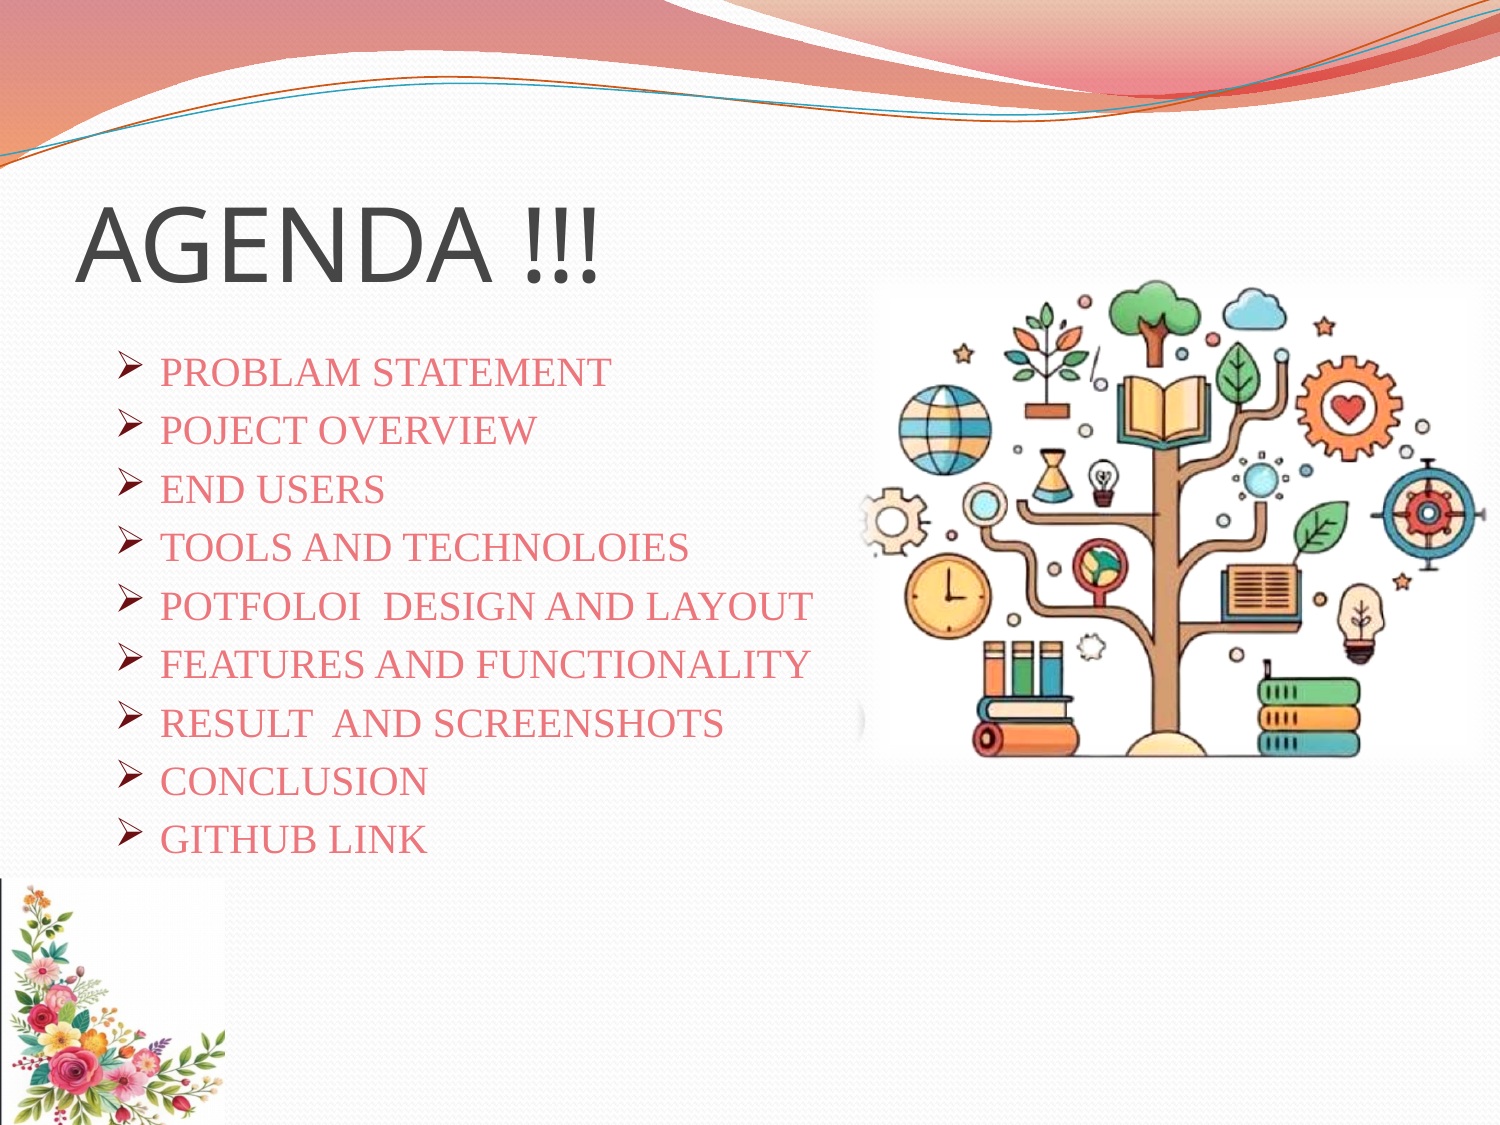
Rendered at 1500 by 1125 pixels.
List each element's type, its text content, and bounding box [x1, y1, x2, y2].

title AGENDA !!! [75, 115, 1425, 303]
picture [0, 879, 236, 1115]
picture [854, 262, 1500, 780]
list PROBLAM STATEMENT POJECT OVERVIEW END USERS TOOLS AND TECHNOLOIES POTFOLOI DESIGN AND LAYOUT FEATURES AND FUNCTIONALITY RESULT AND SCREENSHOTS CONCLUSION GITHUB LINK [99, 337, 1450, 1058]
